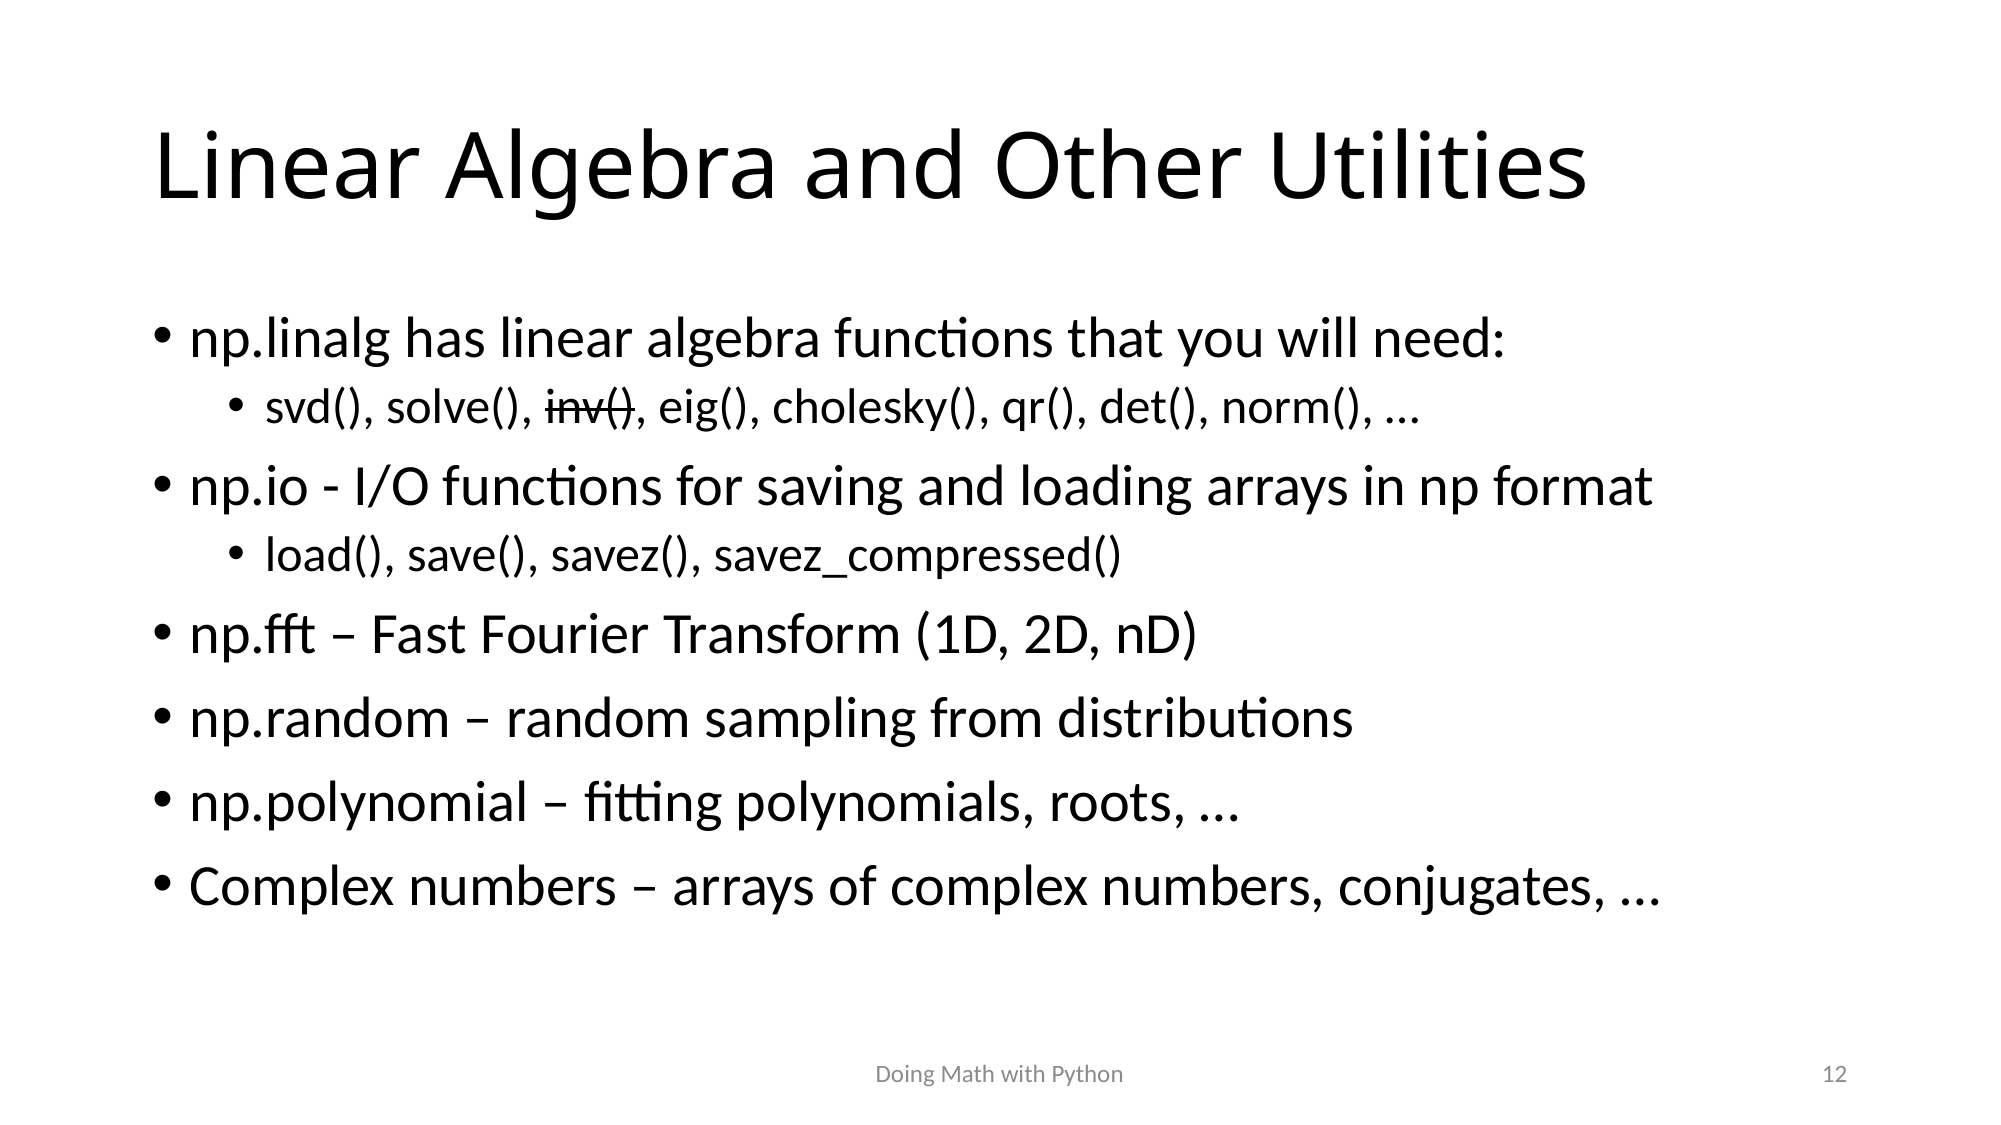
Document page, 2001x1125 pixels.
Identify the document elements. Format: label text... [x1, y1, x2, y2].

footer Doing Math with Python [662, 1042, 1338, 1103]
title Linear Algebra and Other Utilities [137, 59, 1863, 278]
slide_number 12 [1412, 1042, 1863, 1103]
list np.linalg has linear algebra functions that you will need: svd(), solve(), inv(), eig(), cholesky(), qr(), det(), norm(), … np.io - I/O functions for saving and loading arrays in np format load(), save(), savez(), savez_compressed() np.fft – Fast Fourier Transform (1D, 2D, nD) np.random – random sampling from distributions np.polynomial – fitting polynomials, roots, … Complex numbers – arrays of complex numbers, conjugates, … [137, 299, 1863, 1014]
